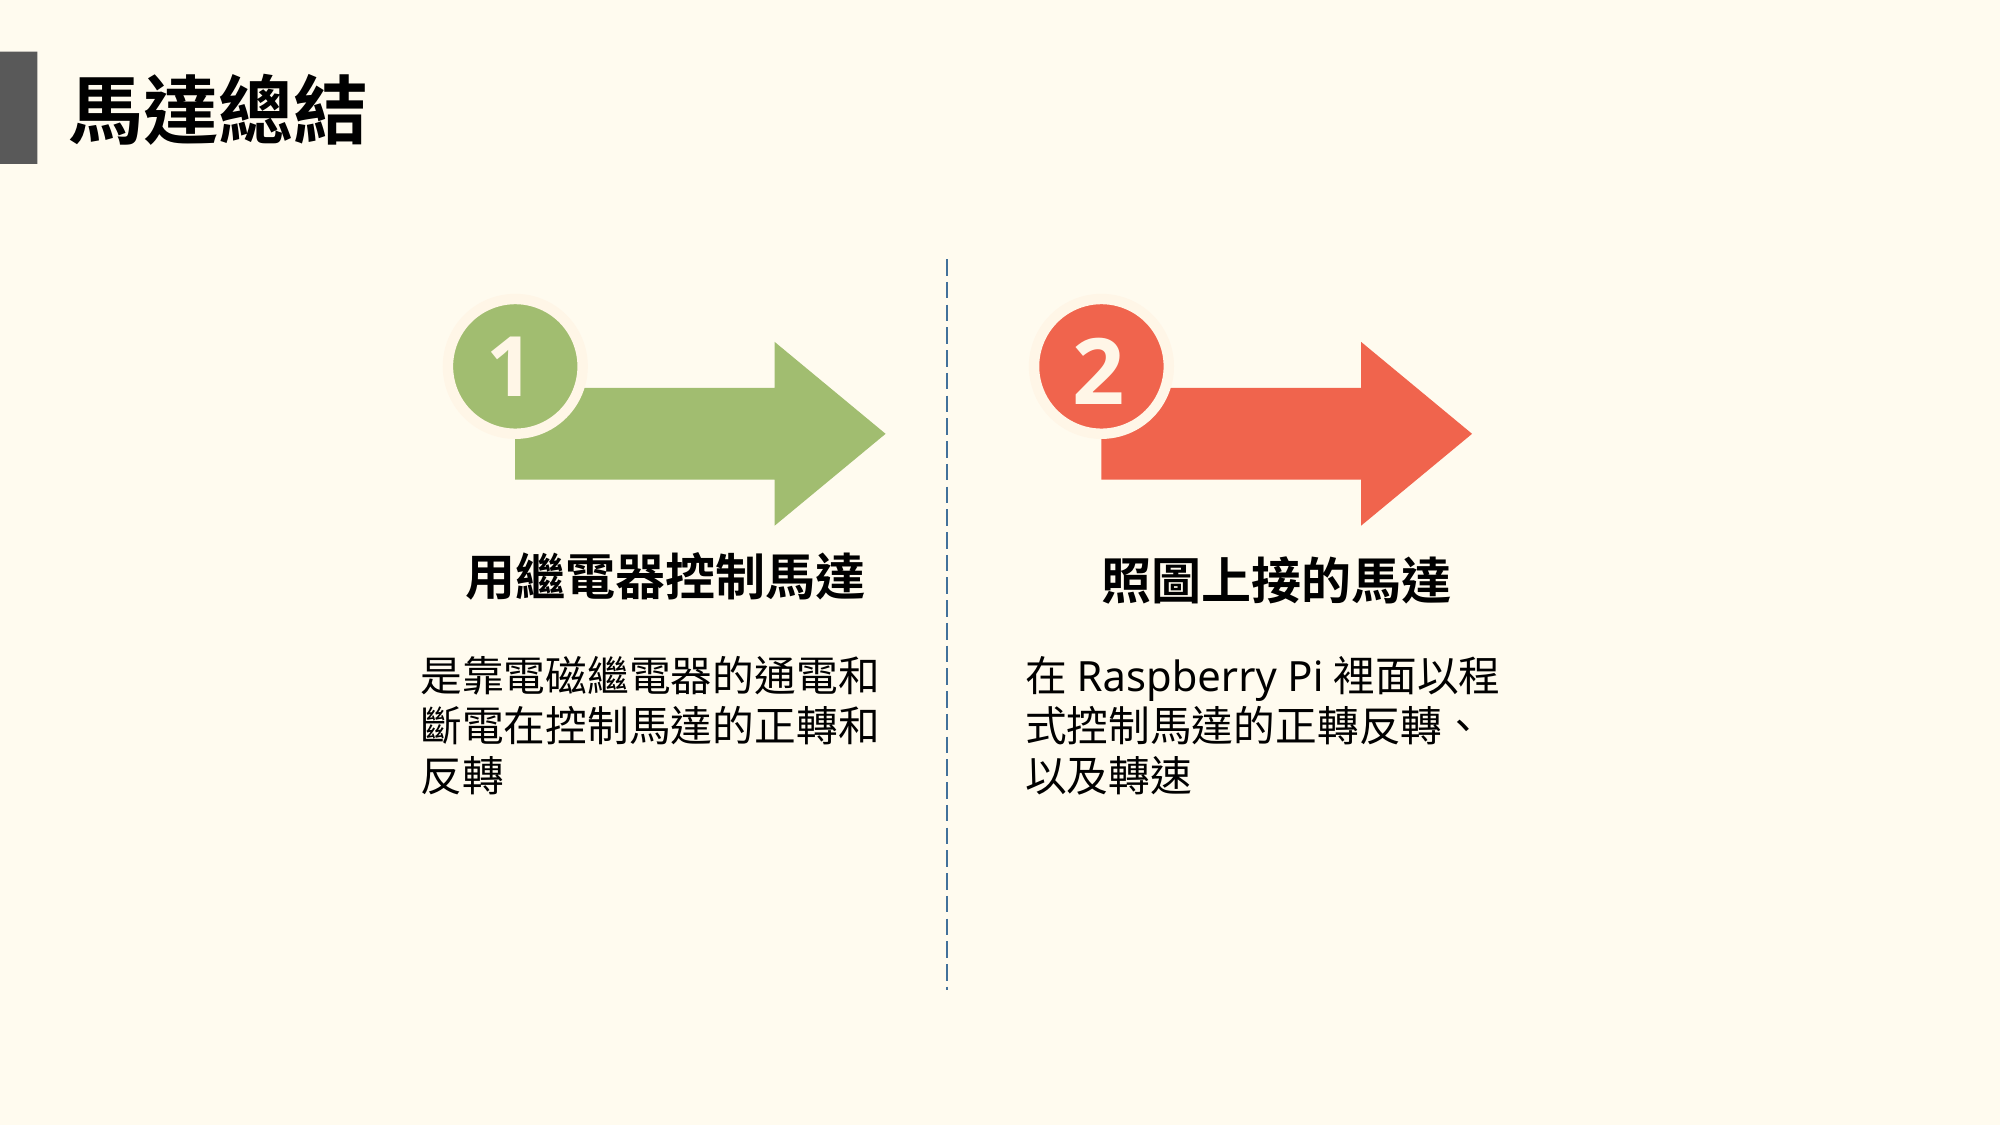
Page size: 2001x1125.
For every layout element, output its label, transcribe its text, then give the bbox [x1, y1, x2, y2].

text_box 馬達總結 [54, 55, 384, 161]
text_box [0, 51, 38, 164]
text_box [376, 538, 922, 810]
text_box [1009, 541, 1526, 810]
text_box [1033, 298, 1473, 526]
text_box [447, 298, 886, 526]
